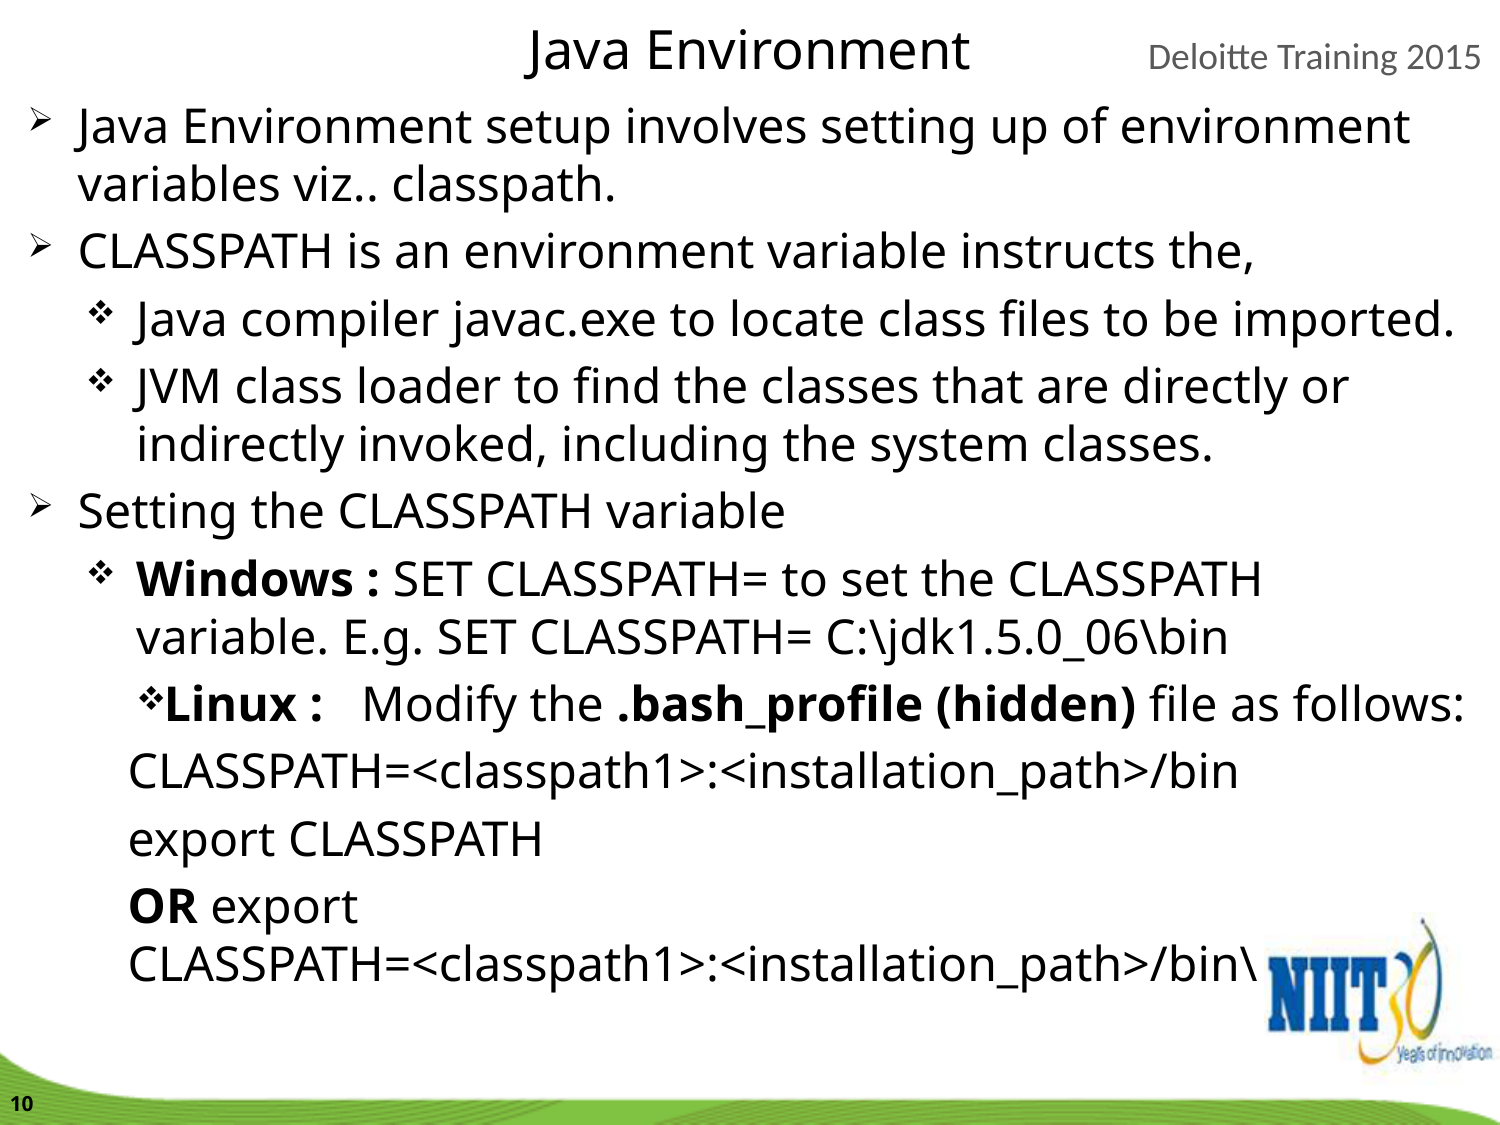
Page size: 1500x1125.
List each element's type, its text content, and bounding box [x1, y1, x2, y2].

title Java Environment [0, 7, 1500, 88]
picture [0, 912, 1500, 1125]
list Java Environment setup involves setting up of environment variables viz.. classpath. CLASSPATH is an environment variable instructs the, Java compiler javac.exe to locate class files to be imported. JVM class loader to find the classes that are directly or indirectly invoked, including the system classes. Setting the CLASSPATH variable Windows : SET CLASSPATH= to set the CLASSPATH variable. E.g. SET CLASSPATH= C:\jdk1.5.0_06\bin Linux : Modify the .bash_profile (hidden) file as follows: CLASSPATH=<classpath1>:<installation_path>/bin export CLASSPATH OR export CLASSPATH=<classpath1>:<installation_path>/bin\ [12, 88, 1488, 1050]
